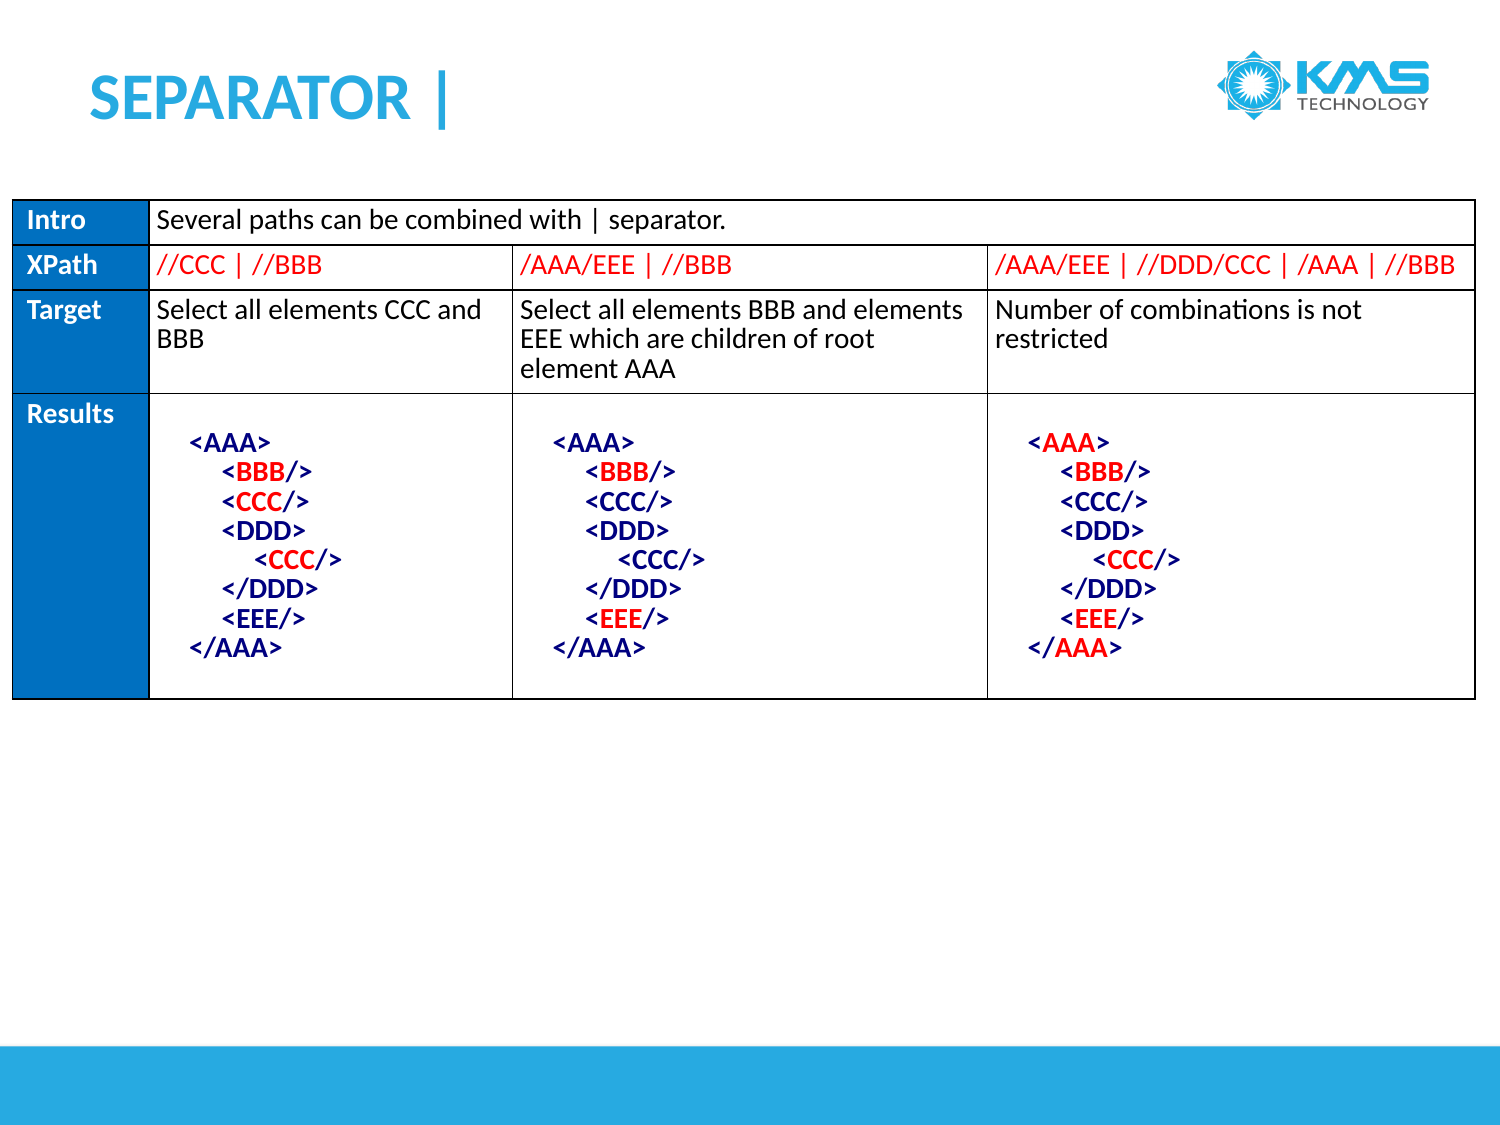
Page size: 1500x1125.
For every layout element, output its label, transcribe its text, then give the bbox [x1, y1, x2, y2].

table_cell Target [13, 291, 148, 393]
table_cell <AAA> <BBB/> <CCC/> <DDD> <CCC/> </DDD> <EEE/> </AAA> [513, 394, 987, 698]
table_cell Number of combinations is not restricted [988, 291, 1474, 393]
table_cell //CCC | //BBB [150, 246, 512, 289]
table_header Several paths can be combined with | separator. [150, 201, 1474, 244]
table_cell <AAA> <BBB/> <CCC/> <DDD> <CCC/> </DDD> <EEE/> </AAA> [988, 394, 1474, 698]
picture [1208, 45, 1436, 126]
table_cell XPath [13, 246, 148, 289]
table_cell <AAA> <BBB/> <CCC/> <DDD> <CCC/> </DDD> <EEE/> </AAA> [150, 394, 512, 698]
table_cell Results [13, 394, 148, 698]
table_cell Select all elements BBB and elements EEE which are children of root element AAA [513, 291, 987, 393]
title Separator | [75, 45, 1102, 150]
table_header Intro [13, 201, 148, 244]
table_cell Select all elements CCC and BBB [150, 291, 512, 393]
table_cell /AAA/EEE | //BBB [513, 246, 987, 289]
table_cell /AAA/EEE | //DDD/CCC | /AAA | //BBB [988, 246, 1474, 289]
